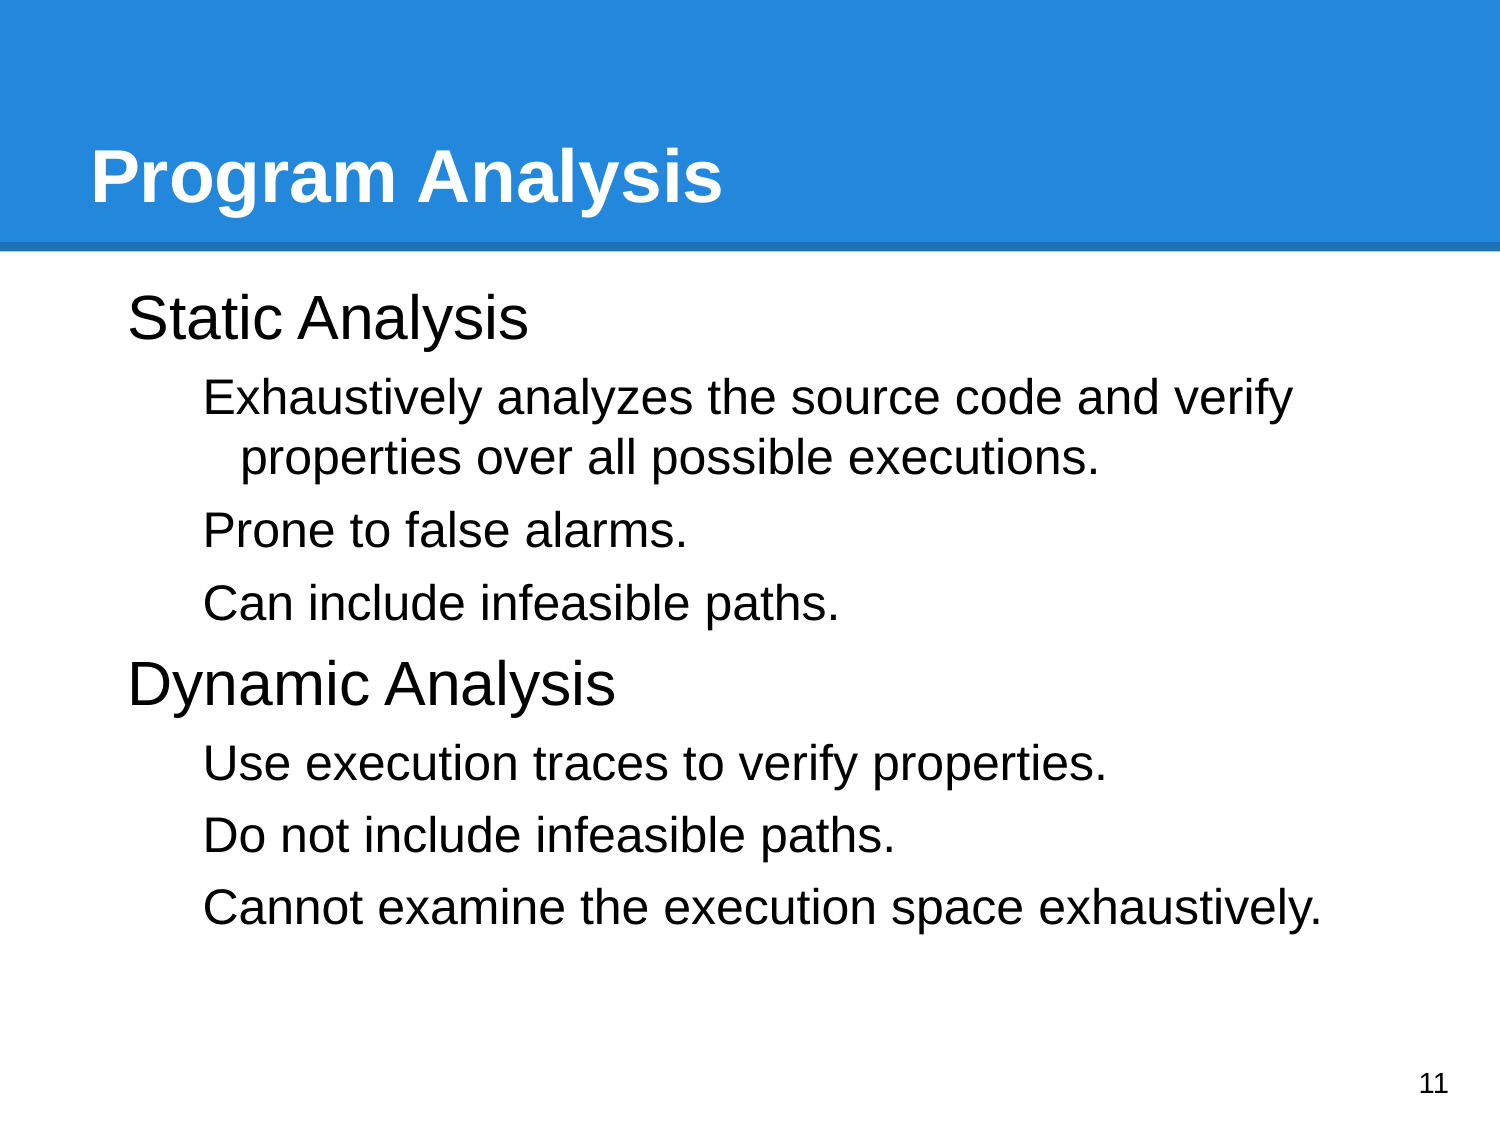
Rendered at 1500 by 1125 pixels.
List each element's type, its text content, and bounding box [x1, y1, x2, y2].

title Program Analysis [75, 45, 1425, 233]
slide_number ‹#› [1403, 1038, 1494, 1125]
list Static Analysis Exhaustively analyzes the source code and verify properties over all possible executions. Prone to false alarms. Can include infeasible paths. Dynamic Analysis Use execution traces to verify properties. Do not include infeasible paths. Cannot examine the execution space exhaustively. [75, 262, 1425, 1078]
